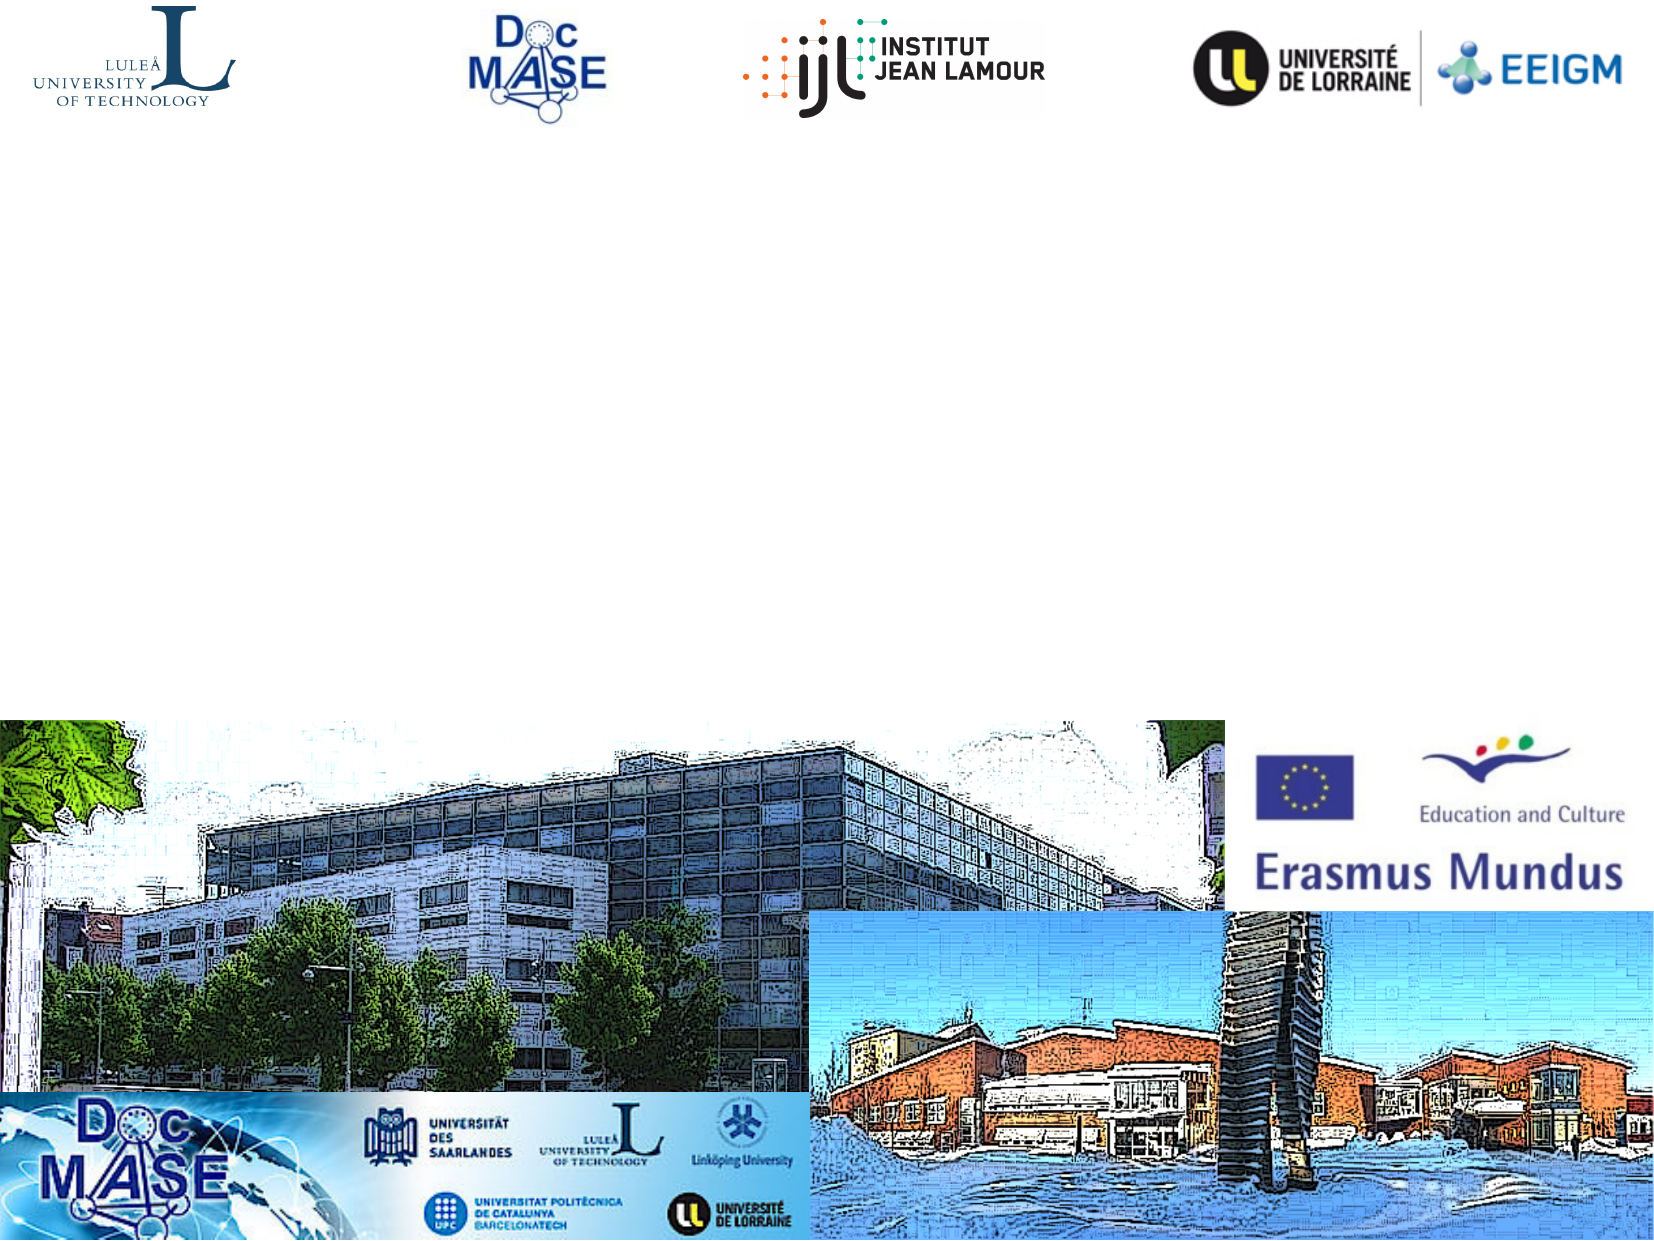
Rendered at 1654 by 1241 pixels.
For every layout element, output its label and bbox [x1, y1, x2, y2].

picture [1234, 714, 1644, 910]
picture [743, 19, 1045, 119]
picture [1174, 12, 1645, 126]
picture [0, 720, 1654, 1241]
picture [33, 6, 236, 107]
picture [461, 9, 613, 129]
